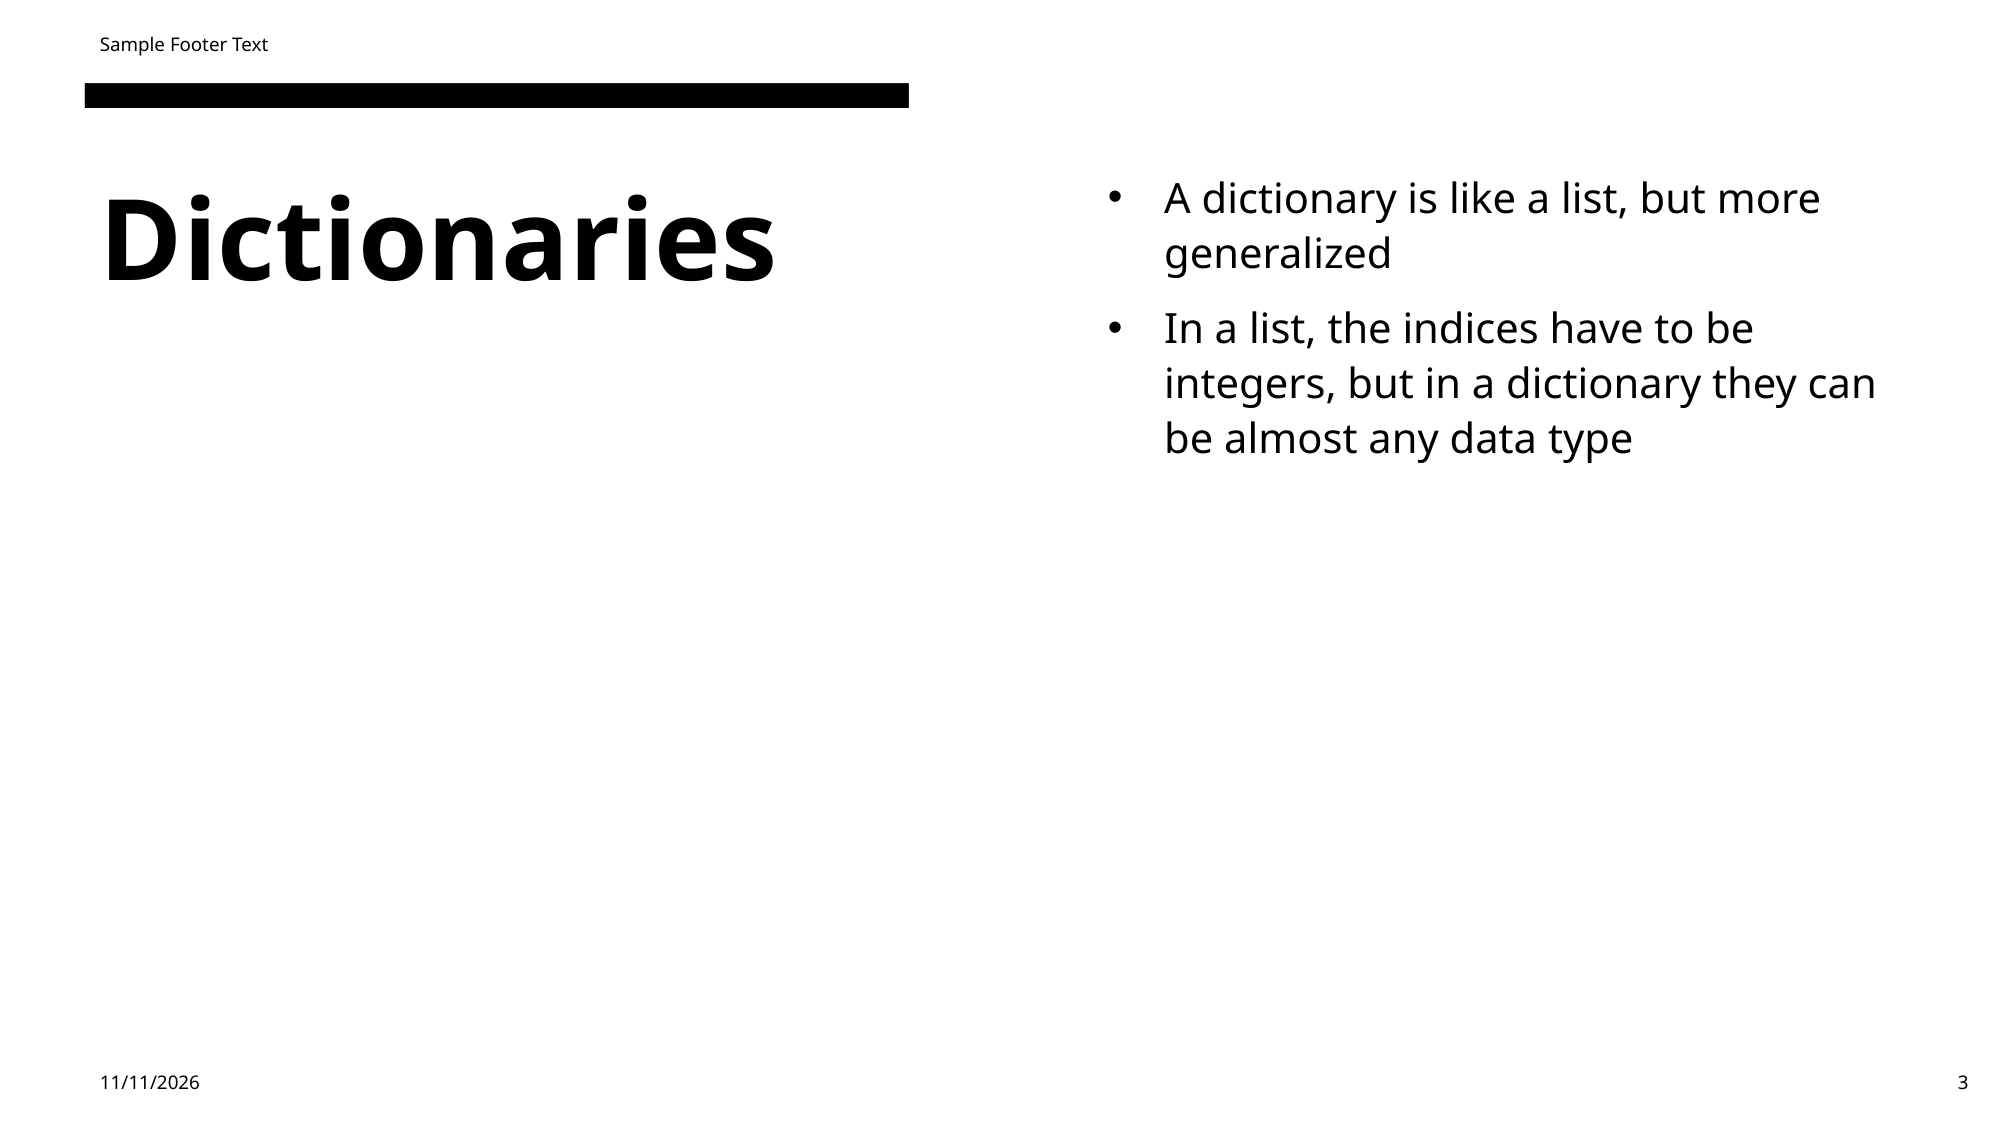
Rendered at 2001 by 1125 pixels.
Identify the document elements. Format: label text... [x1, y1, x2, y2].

title Dictionaries [84, 160, 909, 960]
slide_number 3 [1879, 1053, 1984, 1114]
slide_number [84, 1053, 535, 1114]
list A dictionary is like a list, but more generalized In a list, the indices have to be integers, but in a dictionary they can be almost any data type [1092, 158, 1917, 958]
footer Sample Footer Text [84, 16, 760, 76]
